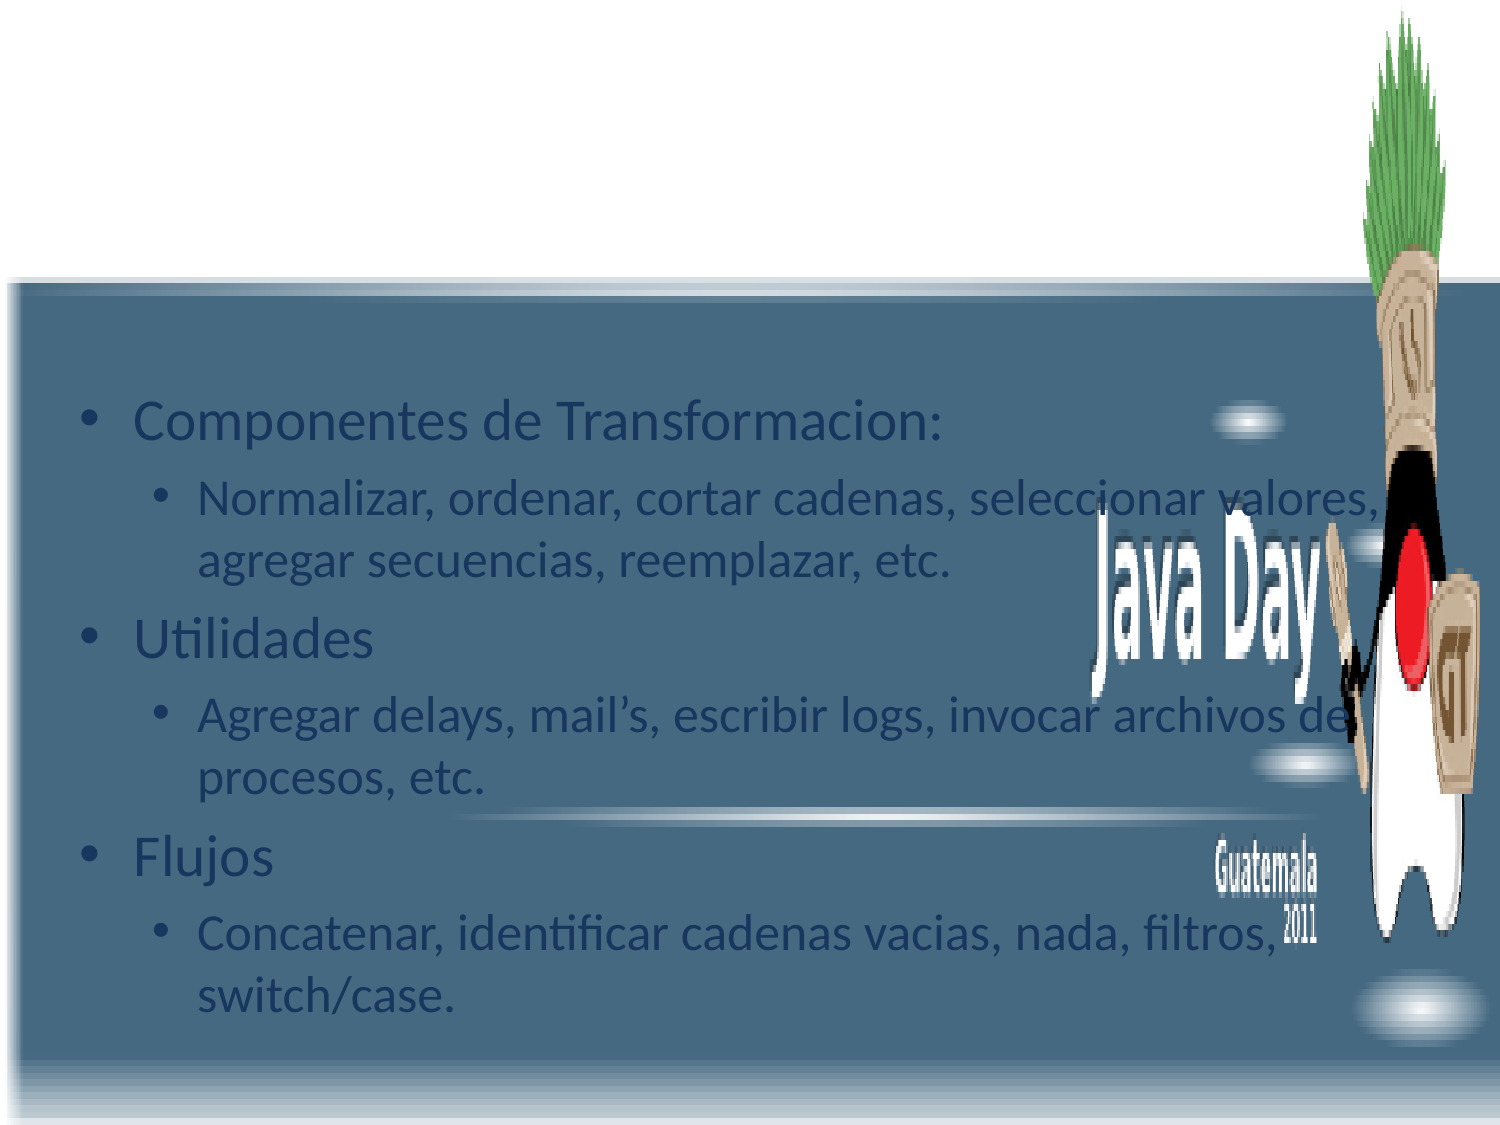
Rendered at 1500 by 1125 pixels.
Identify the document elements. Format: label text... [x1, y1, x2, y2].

list Componentes de Transformacion: Normalizar, ordenar, cortar cadenas, seleccionar valores, agregar secuencias, reemplazar, etc. Utilidades Agregar delays, mail’s, escribir logs, invocar archivos de procesos, etc. Flujos Concatenar, identificar cadenas vacias, nada, filtros, switch/case. [64, 290, 1416, 1034]
picture [0, 0, 1500, 1125]
title Componentes (Trans) [64, 77, 1416, 266]
